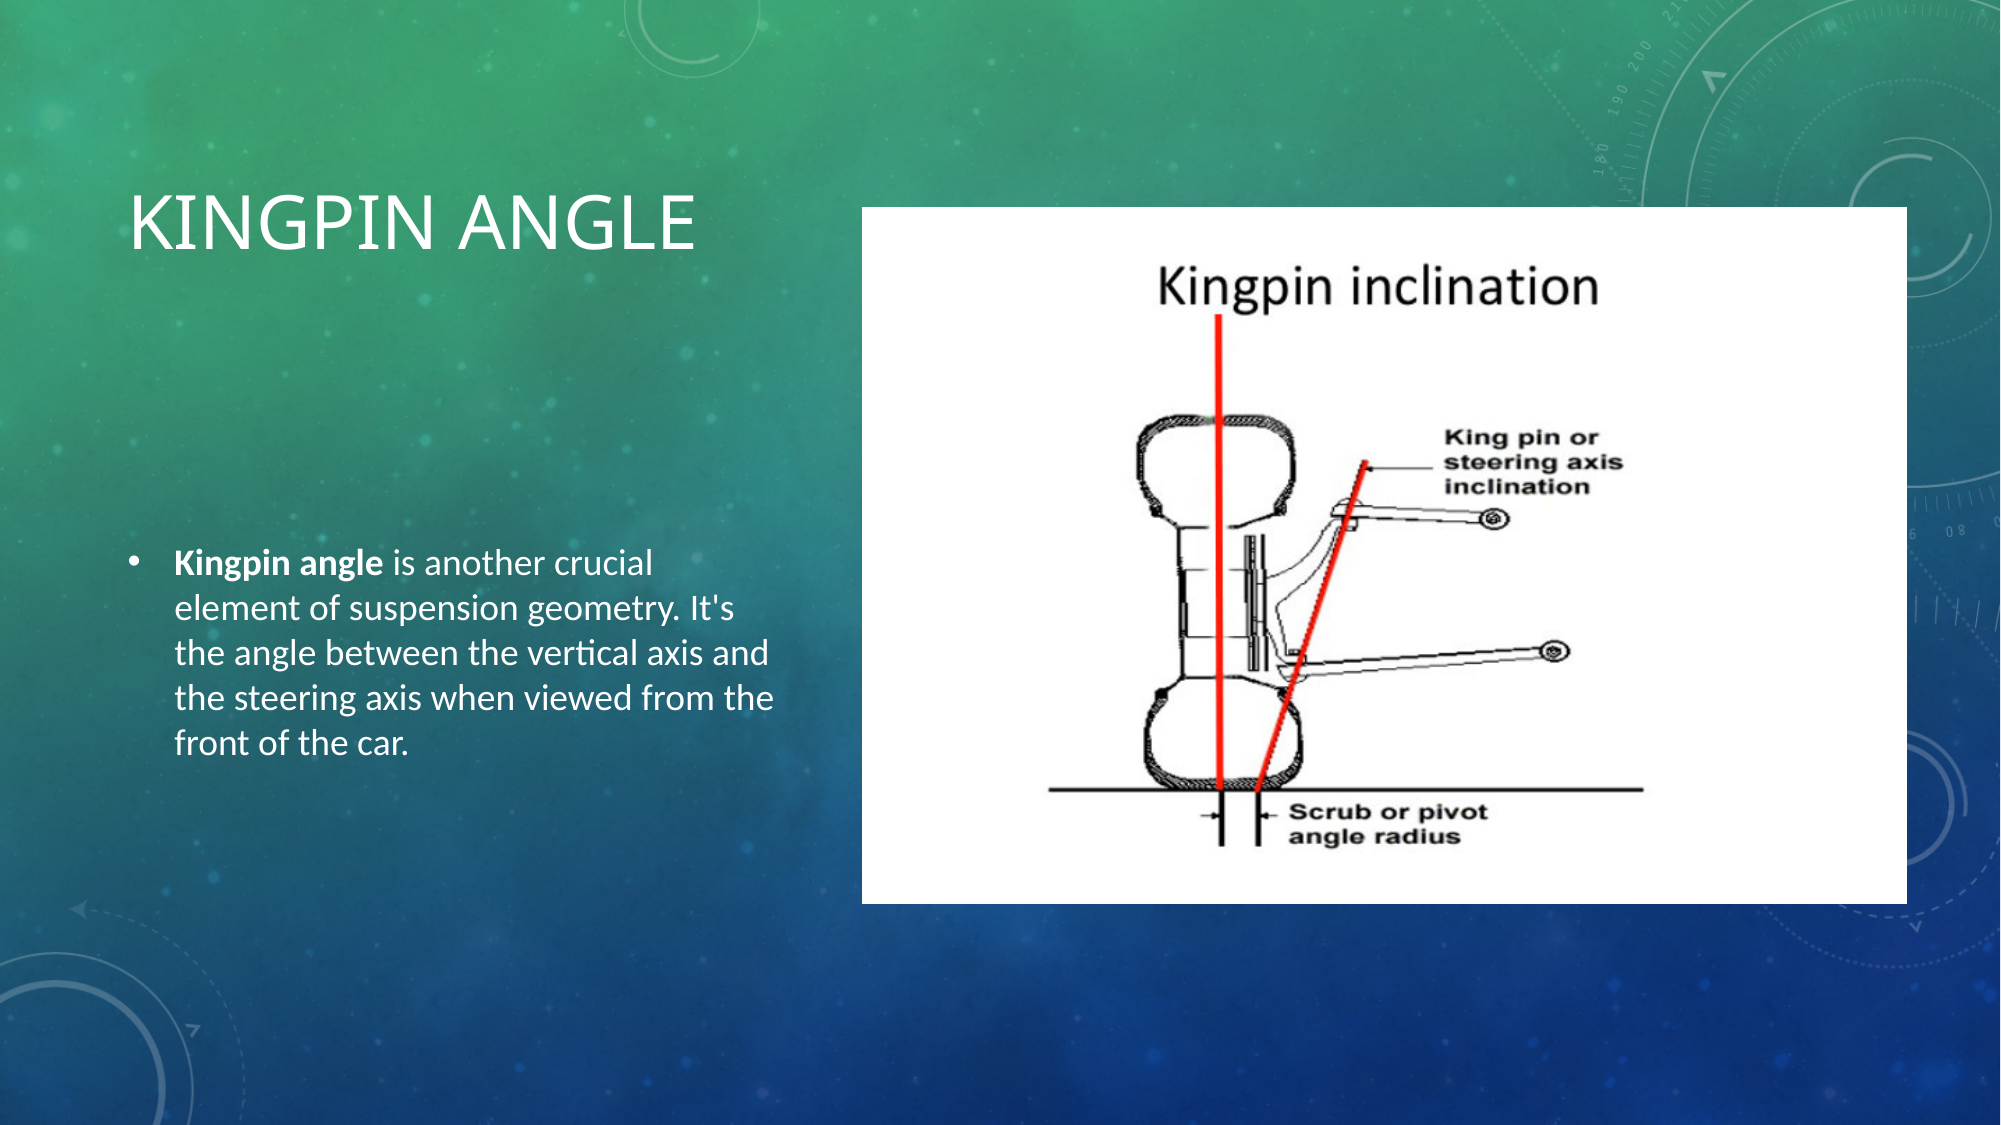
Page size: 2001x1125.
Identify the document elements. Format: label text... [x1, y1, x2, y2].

title Kingpin Angle [112, 99, 1775, 339]
list Kingpin angle is another crucial element of suspension geometry. It's the angle between the vertical axis and the steering axis when viewed from the front of the car. [112, 351, 800, 950]
picture [0, 0, 2001, 1125]
